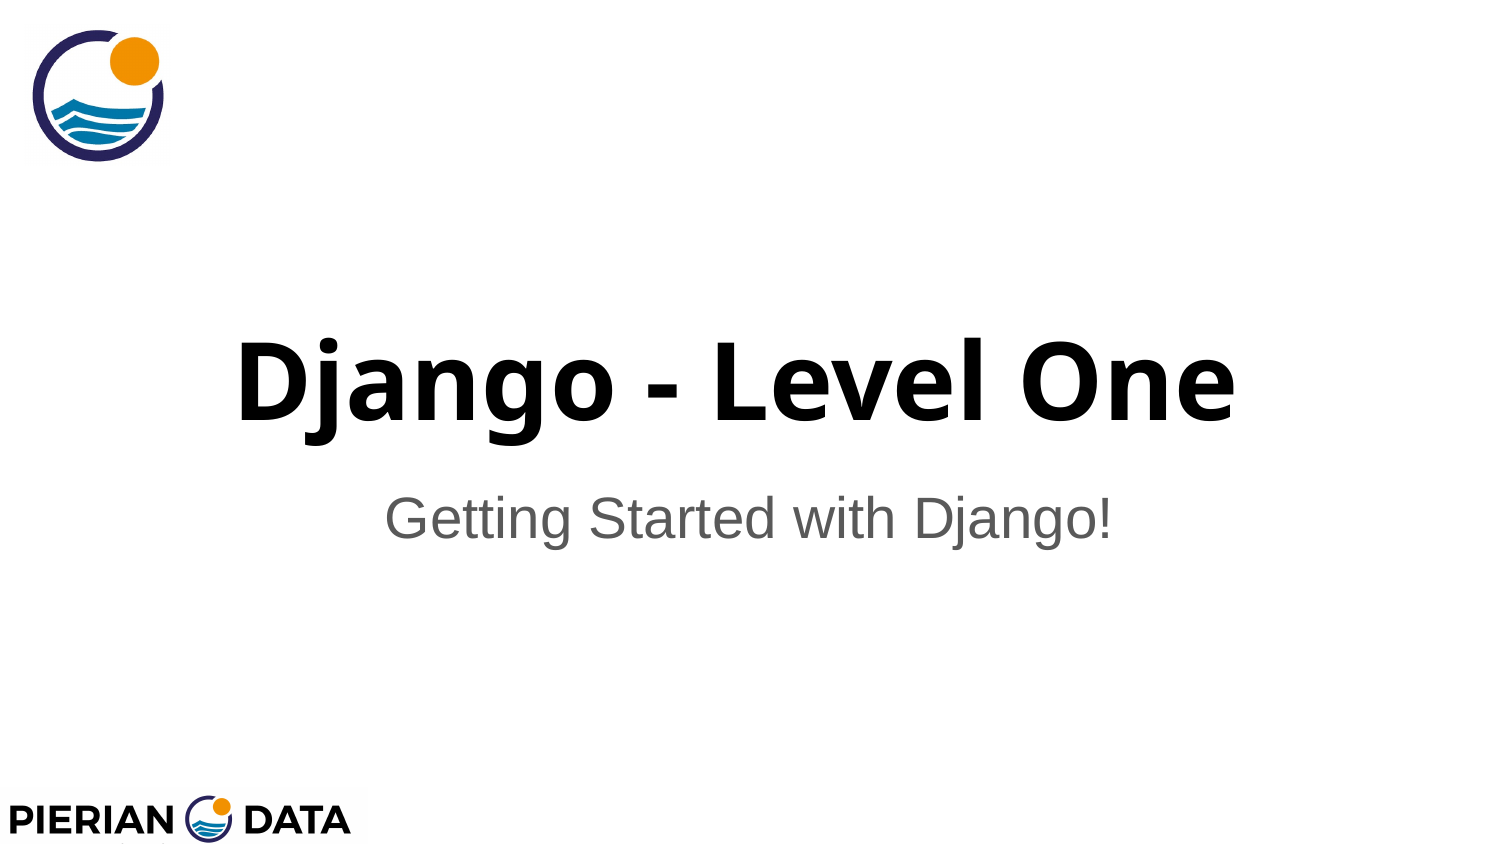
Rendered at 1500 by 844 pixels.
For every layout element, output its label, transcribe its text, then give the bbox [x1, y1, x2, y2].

title Django - Level One [51, 122, 1449, 458]
picture [0, 787, 368, 844]
subtitle Getting Started with Django! [51, 464, 1449, 595]
picture [24, 24, 172, 167]
